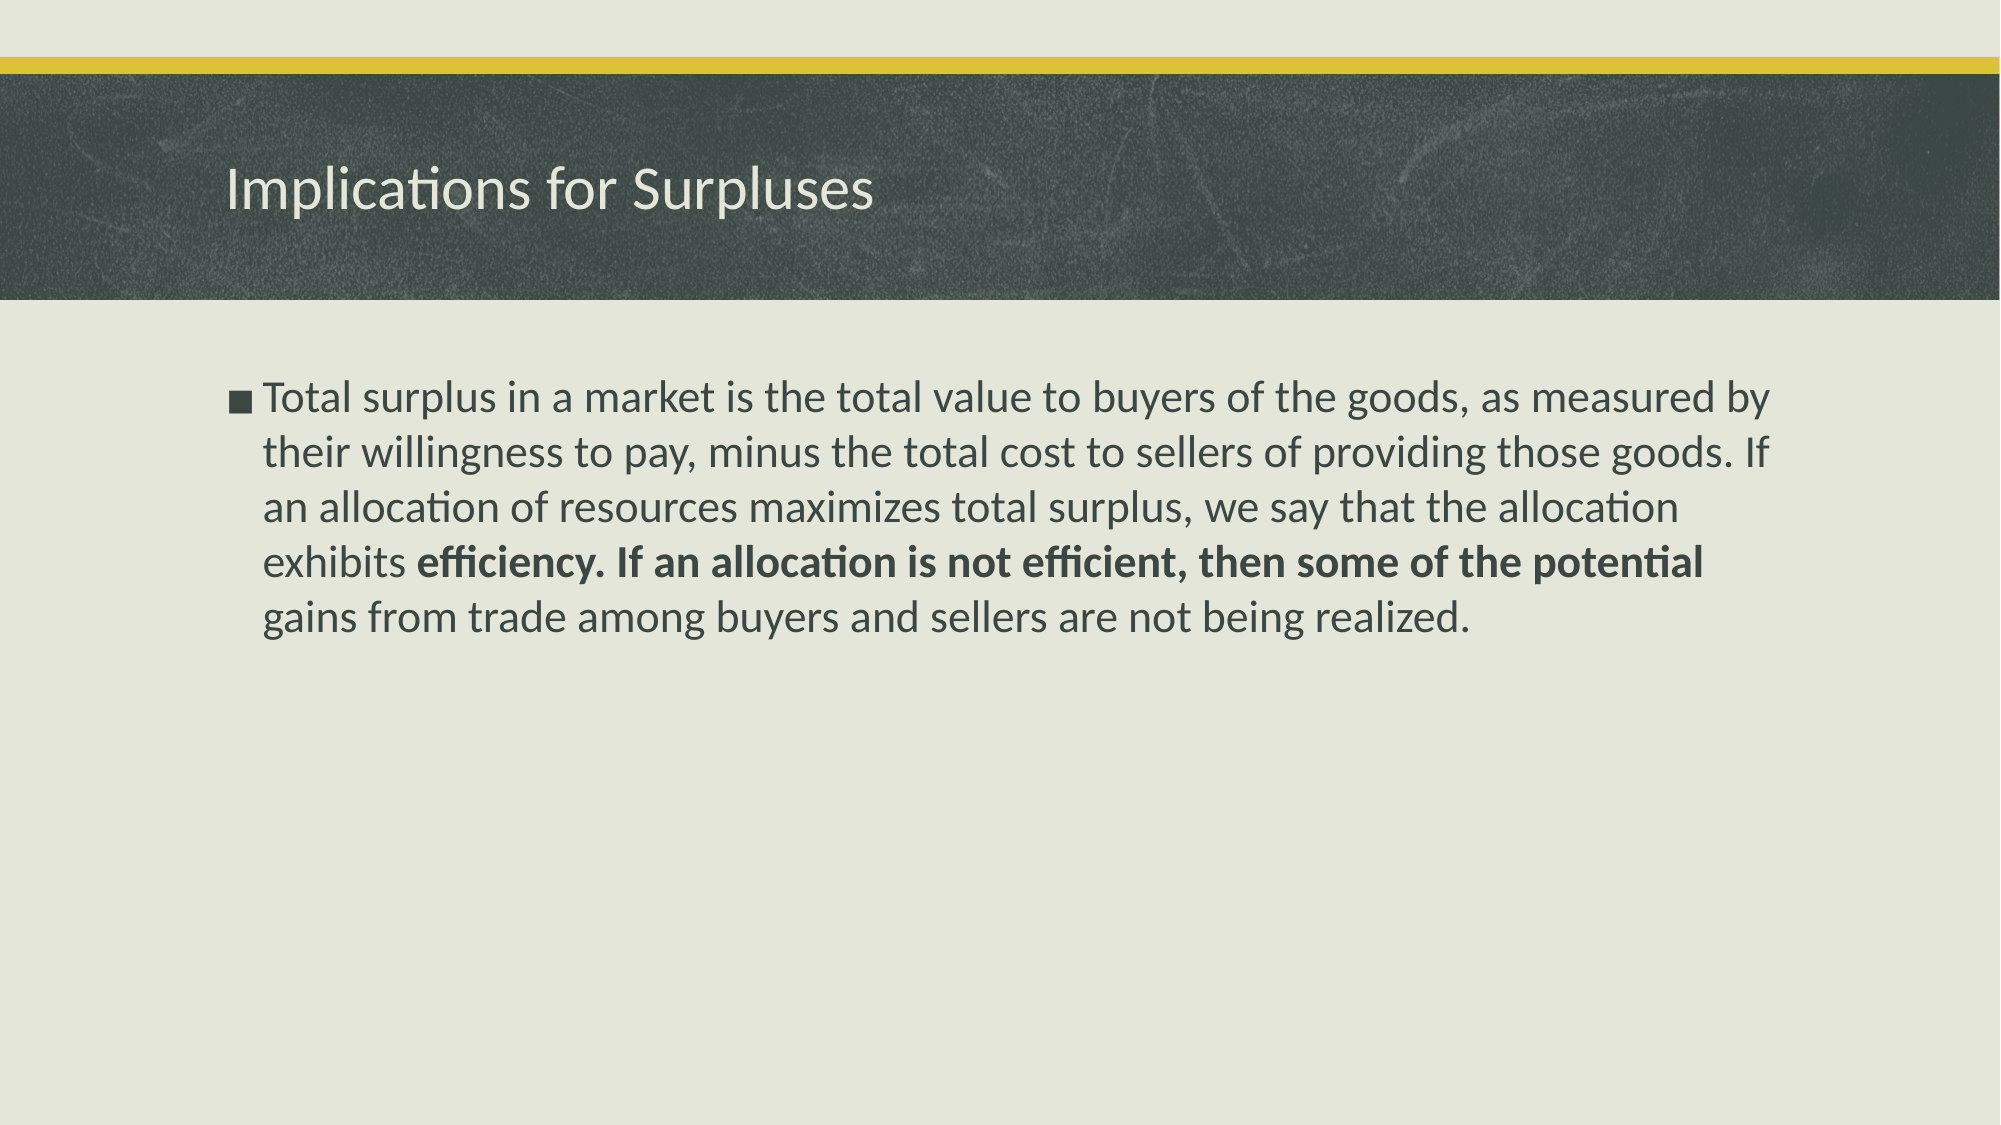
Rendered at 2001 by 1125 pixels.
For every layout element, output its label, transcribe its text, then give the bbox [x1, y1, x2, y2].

picture [0, 74, 2000, 300]
list Total surplus in a market is the total value to buyers of the goods, as measured by their willingness to pay, minus the total cost to sellers of providing those goods. If an allocation of resources maximizes total surplus, we say that the allocation exhibits efficiency. If an allocation is not efficient, then some of the potential gains from trade among buyers and sellers are not being realized. [210, 359, 1790, 1014]
title Implications for Surpluses [210, 76, 1790, 300]
